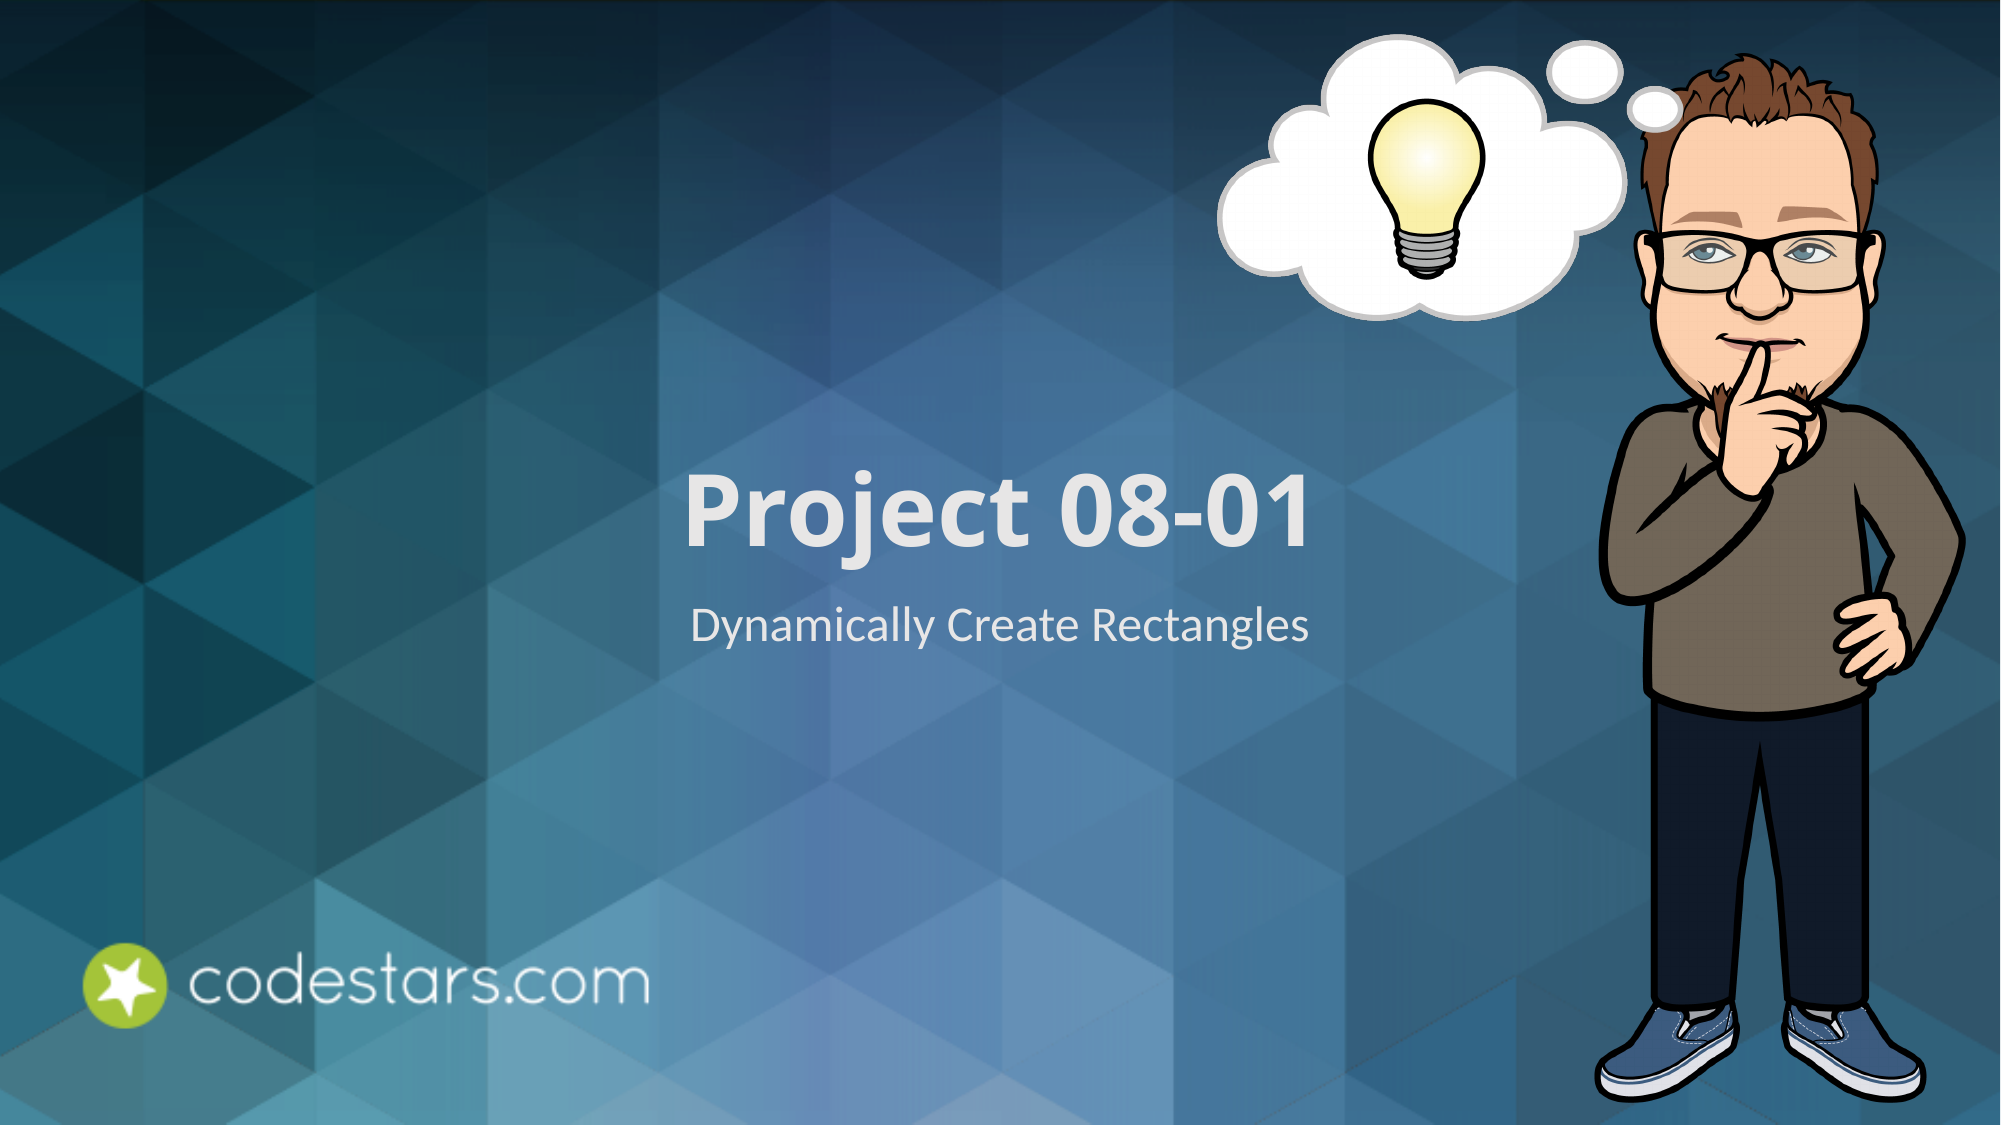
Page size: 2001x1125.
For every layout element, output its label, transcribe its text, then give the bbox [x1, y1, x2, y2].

title Project 08-01 [249, 184, 1153, 576]
picture [0, 0, 2001, 1125]
subtitle Dynamically Create Rectangles [249, 590, 1153, 863]
